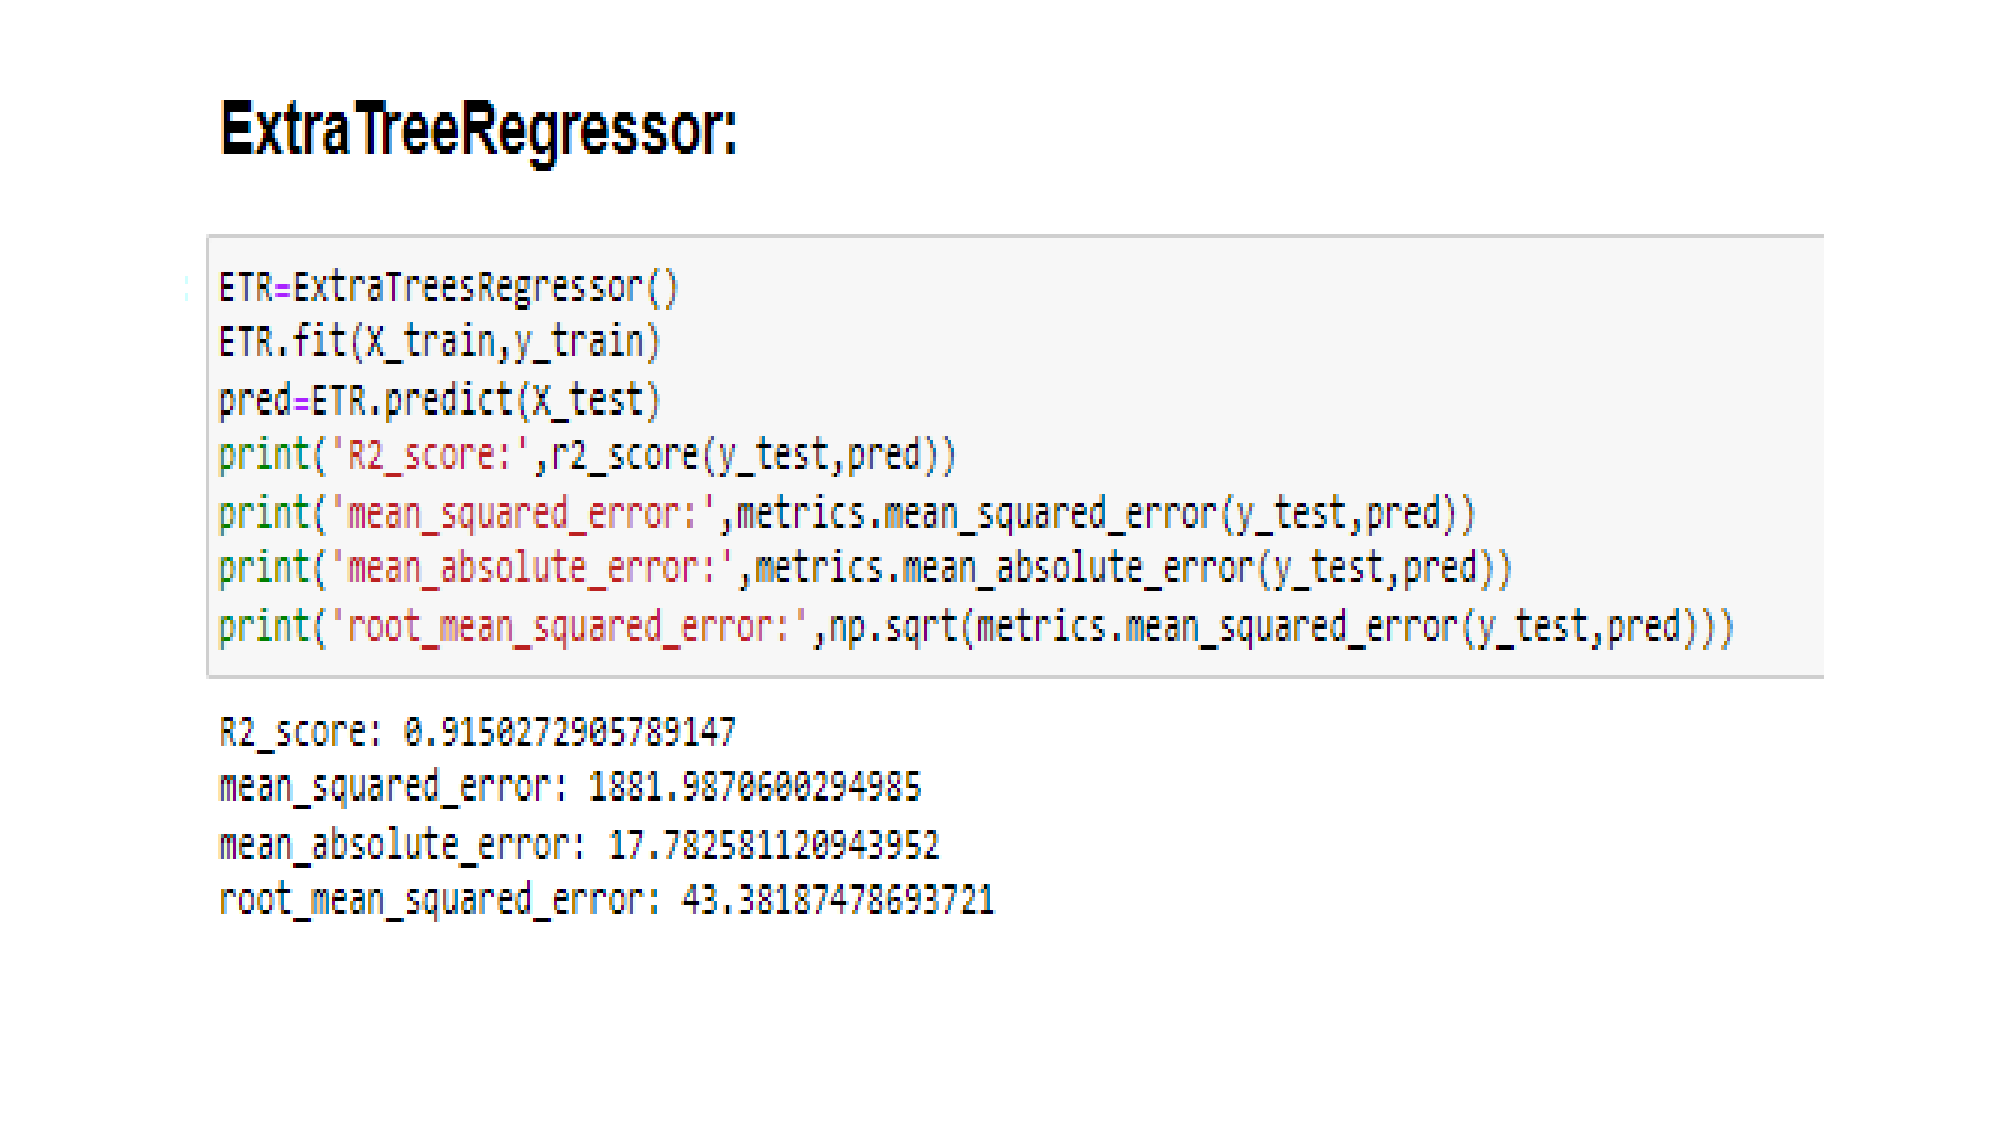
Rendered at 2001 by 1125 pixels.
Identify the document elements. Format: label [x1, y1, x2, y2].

picture [185, 92, 1824, 1036]
